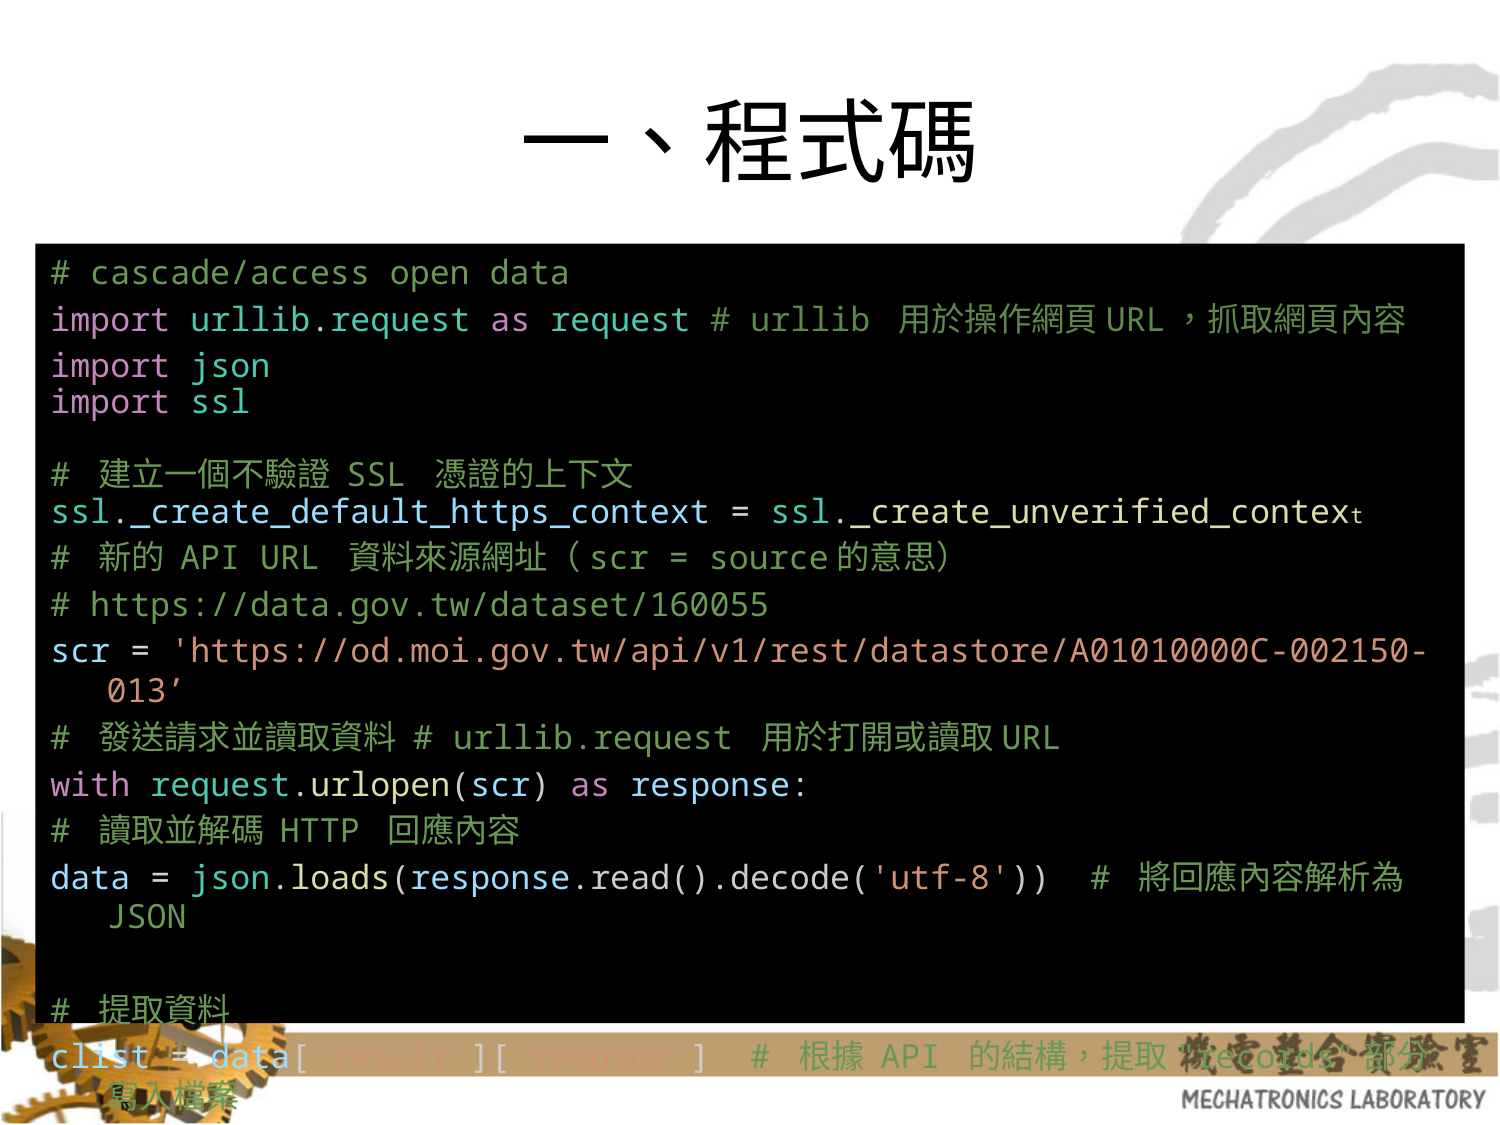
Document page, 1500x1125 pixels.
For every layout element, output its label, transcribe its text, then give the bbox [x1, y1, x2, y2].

list # cascade/access open data import urllib.request as request # urllib 用於操作網頁URL，抓取網頁內容 import json import ssl # 建立一個不驗證 SSL 憑證的上下文 ssl._create_default_https_context = ssl._create_unverified_context # 新的 API URL 資料來源網址（scr = source的意思） # https://data.gov.tw/dataset/160055 scr = 'https://od.moi.gov.tw/api/v1/rest/datastore/A01010000C-002150-013’ # 發送請求並讀取資料 # urllib.request 用於打開或讀取URL with request.urlopen(scr) as response: # 讀取並解碼 HTTP 回應內容 data = json.loads(response.read().decode('utf-8')) # 將回應內容解析為 JSON # 提取資料 clist = data['result']['records'] # 根據 API 的結構，提取"records"部分寫入檔案 [35, 243, 1465, 1024]
picture [0, 0, 1500, 1125]
title 一、程式碼 [75, 45, 1425, 233]
